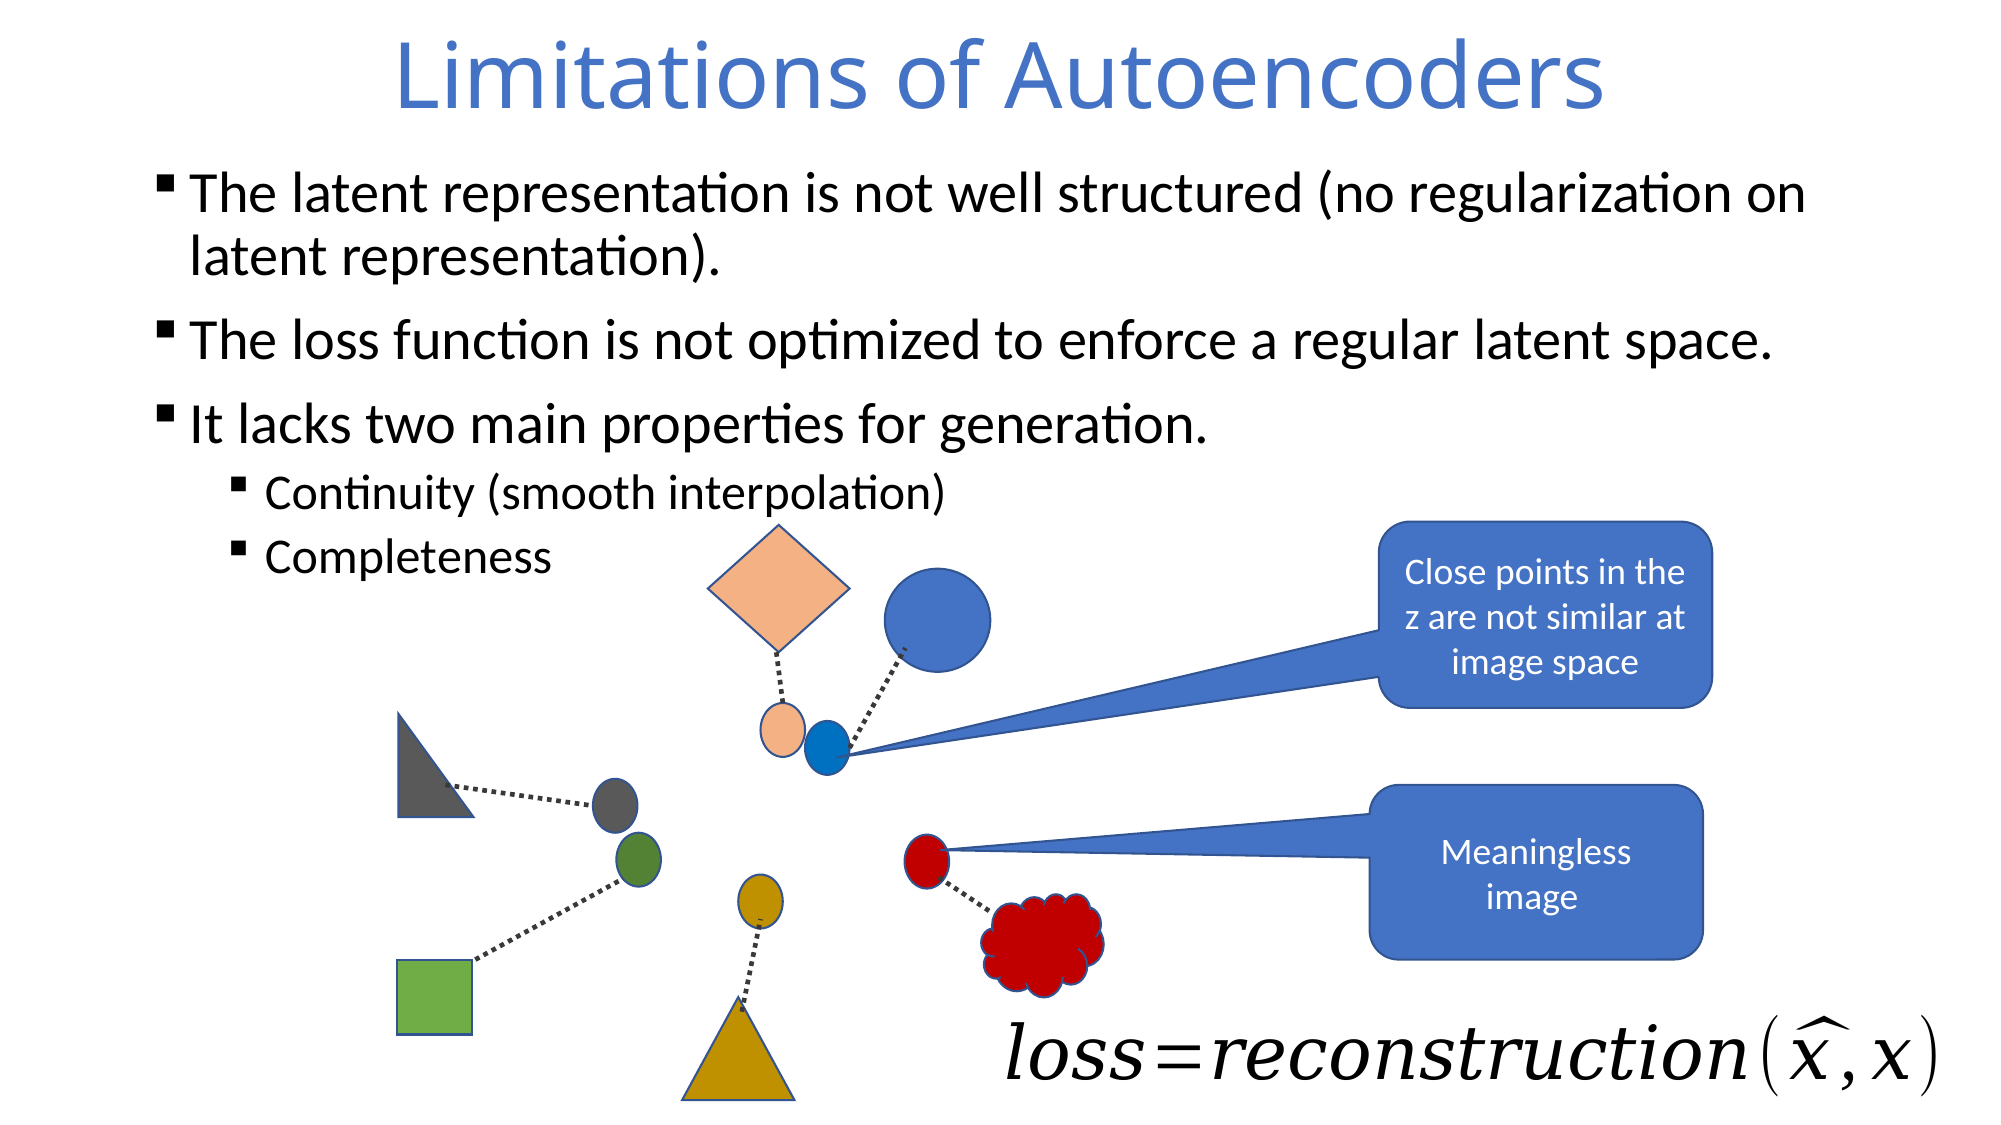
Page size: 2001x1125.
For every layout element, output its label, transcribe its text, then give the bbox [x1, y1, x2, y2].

text_box [680, 994, 797, 1102]
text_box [445, 784, 593, 806]
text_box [938, 877, 991, 912]
list The latent representation is not well structured (no regularization on latent representation). The loss function is not optimized to enforce a regular latent space. It lacks two main properties for generation. Continuity (smooth interpolation) Completeness [137, 154, 1863, 610]
text_box [591, 777, 639, 834]
text_box [737, 873, 784, 930]
text_box [396, 959, 473, 1036]
text_box [804, 719, 851, 776]
text_box [903, 833, 951, 890]
text_box Close points in the z are not similar at image space [836, 520, 1714, 759]
text_box [397, 710, 476, 819]
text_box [741, 928, 761, 1012]
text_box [475, 878, 623, 960]
text_box [706, 523, 852, 652]
title Limitations of Autoencoders [137, 10, 1863, 148]
text_box [759, 702, 807, 758]
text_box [776, 652, 783, 703]
text_box [615, 831, 662, 888]
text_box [849, 647, 906, 748]
text_box [883, 567, 992, 673]
text_box [980, 893, 1105, 999]
text_box Meaningless image [939, 783, 1705, 961]
